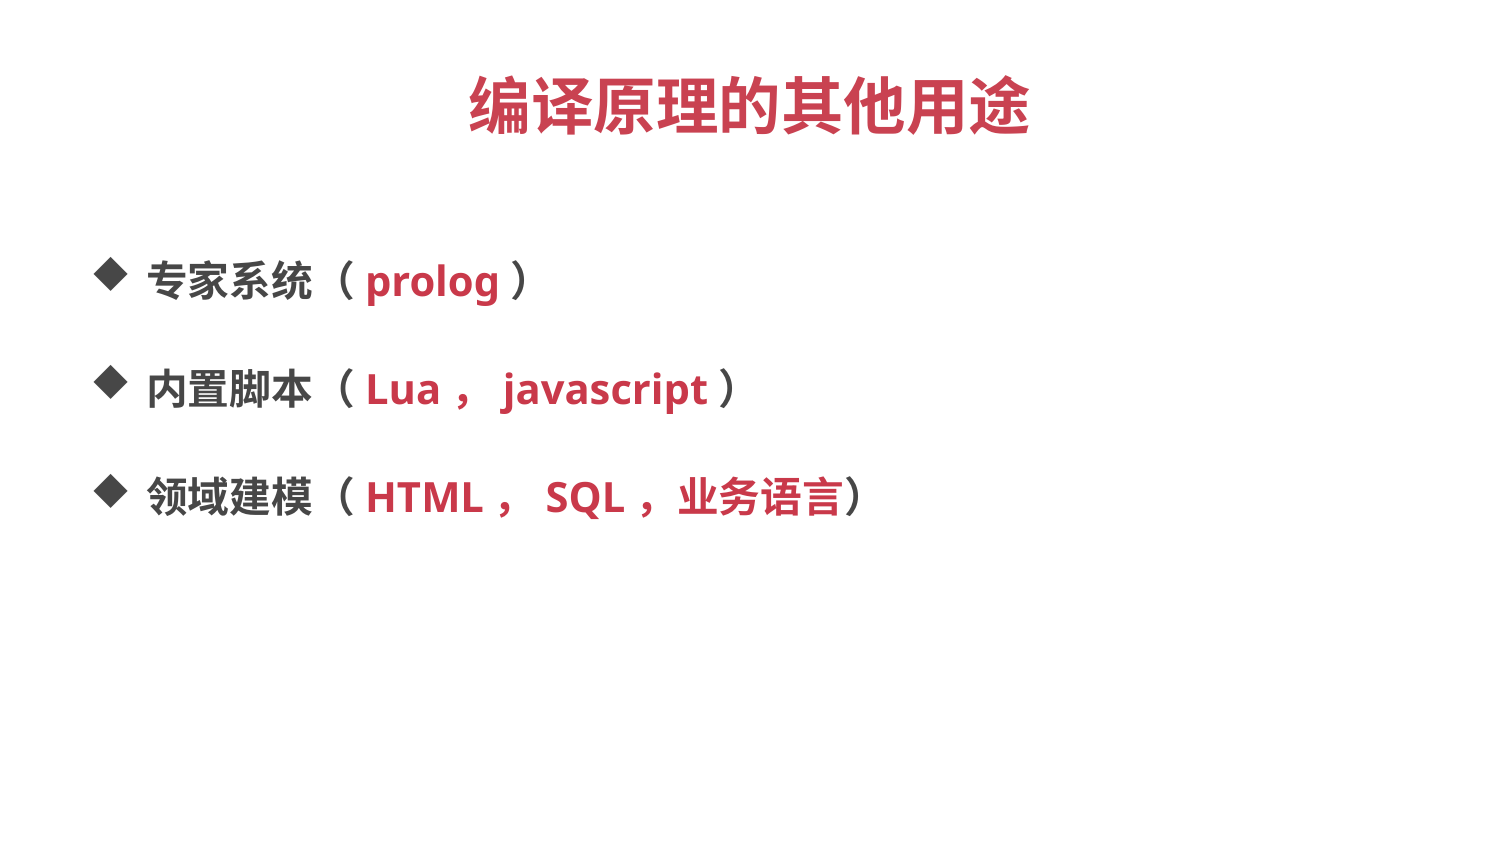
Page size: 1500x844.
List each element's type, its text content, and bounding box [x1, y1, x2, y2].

title 编译原理的其他用途 [74, 33, 1426, 175]
list 专家系统（prolog） 内置脚本（Lua，javascript） 领域建模（HTML，SQL，业务语言） [74, 196, 1426, 754]
